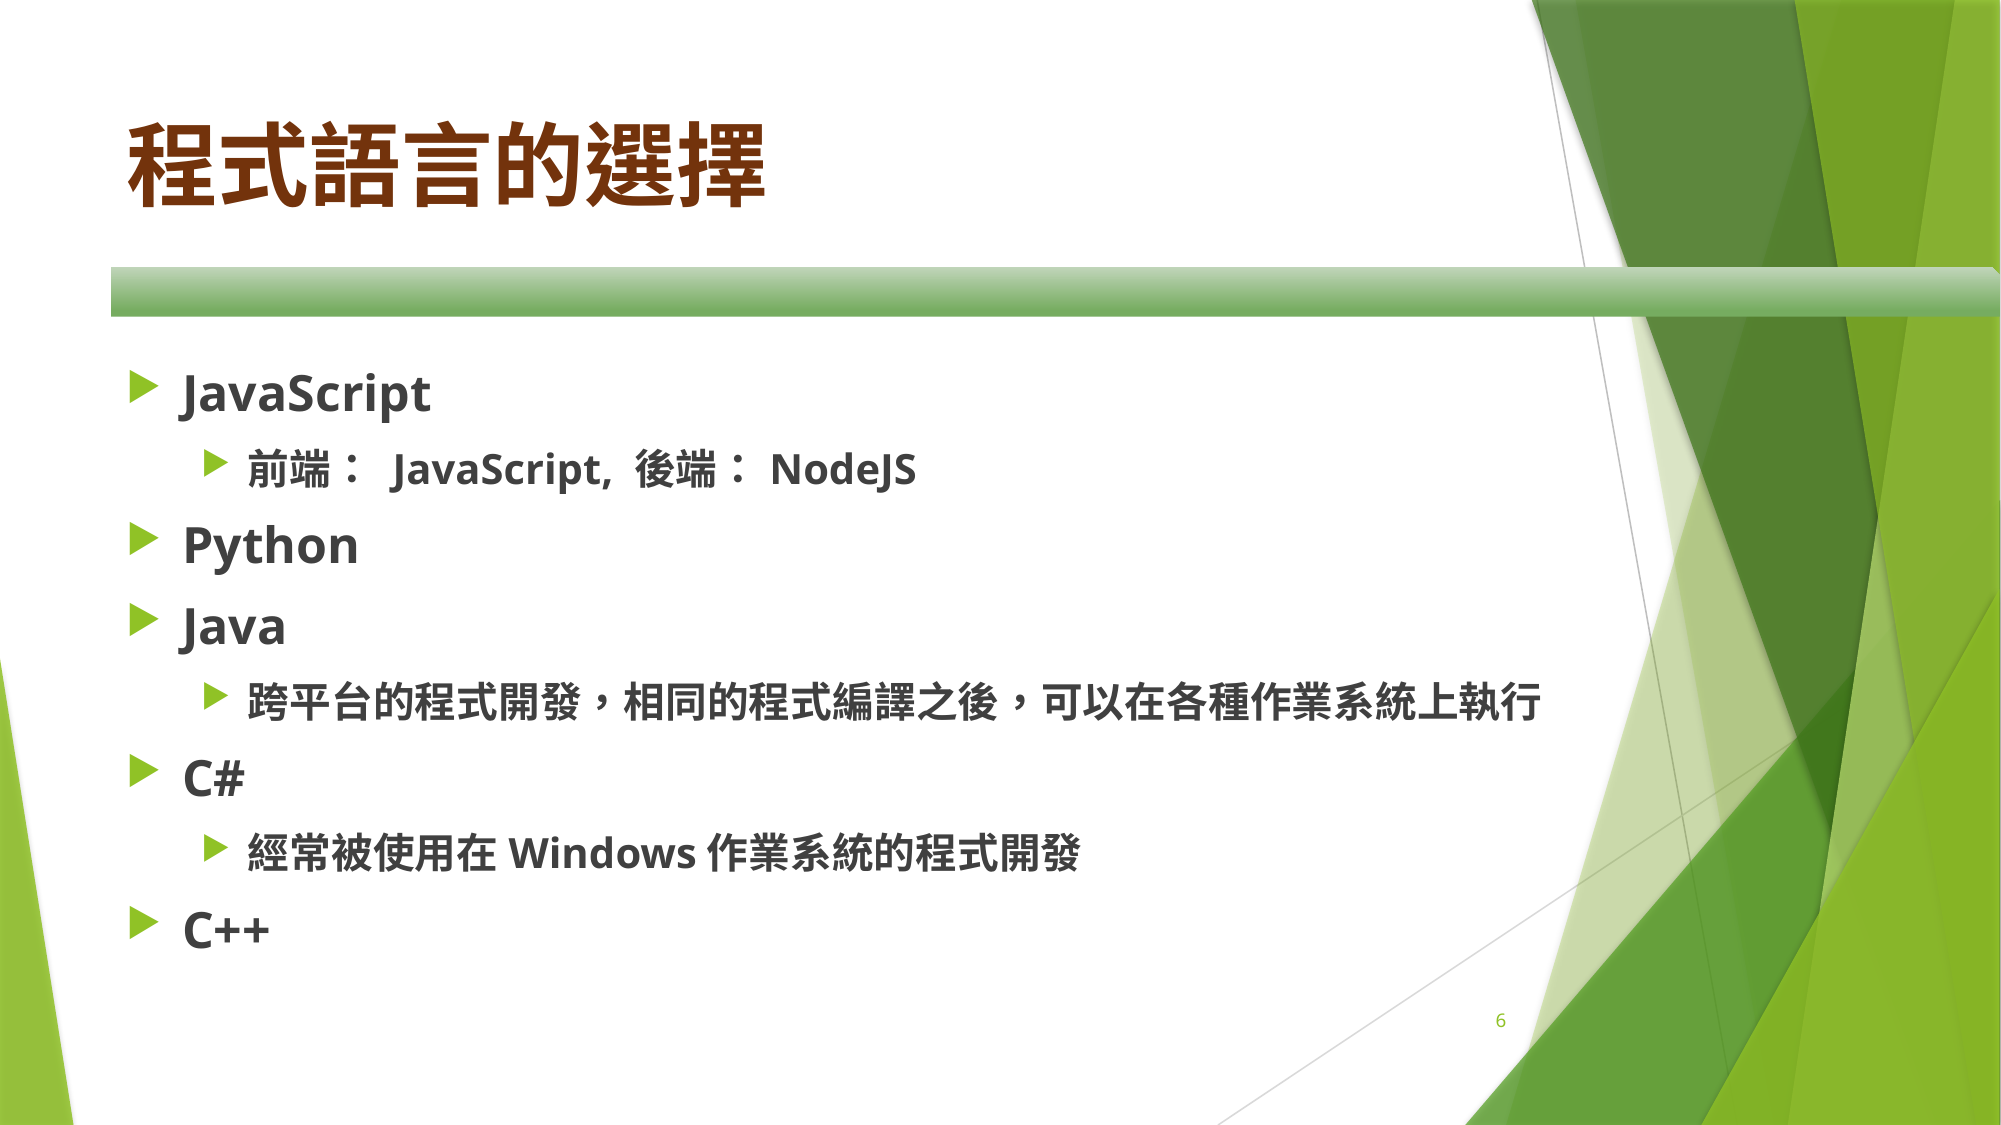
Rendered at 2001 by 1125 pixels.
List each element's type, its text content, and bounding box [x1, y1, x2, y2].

title 程式語言的選擇 [111, 99, 1522, 317]
slide_number 6 [1409, 991, 1522, 1051]
list JavaScript 前端： JavaScript, 後端：NodeJS Python Java 跨平台的程式開發，相同的程式編譯之後，可以在各種作業系統上執行 C# 經常被使用在Windows作業系統的程式開發 C++ [111, 354, 1665, 992]
